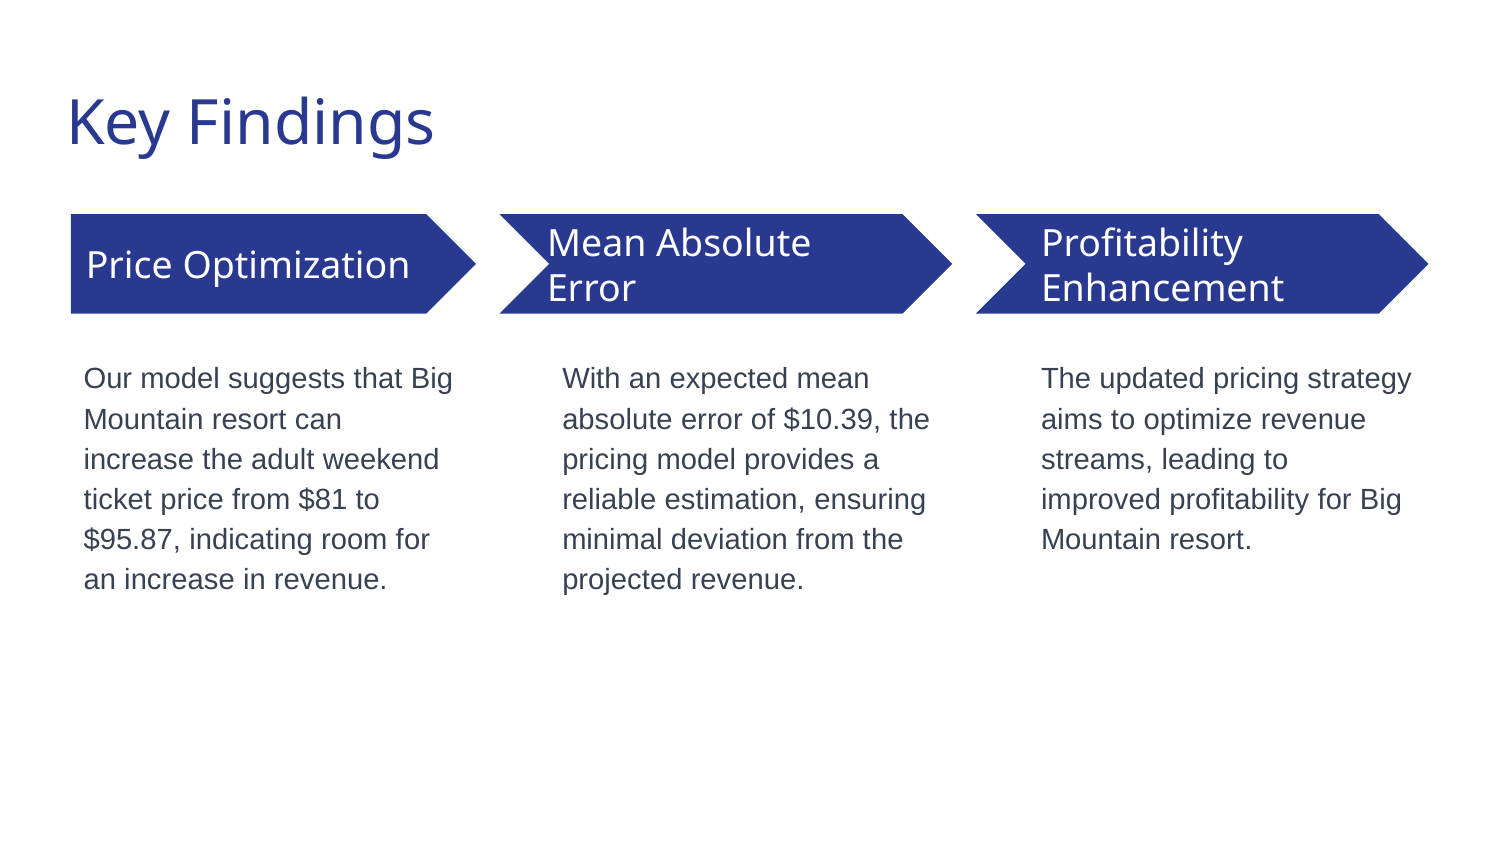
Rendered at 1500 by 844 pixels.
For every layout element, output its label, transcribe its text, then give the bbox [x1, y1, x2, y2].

list Price Optimization [70, 238, 442, 290]
text_box [975, 214, 1429, 314]
list Profitability Enhancement [1025, 238, 1397, 290]
text_box [70, 214, 476, 314]
list Mean Absolute Error [532, 238, 918, 290]
text_box [499, 214, 953, 314]
list With an expected mean absolute error of $10.39, the pricing model provides a reliable estimation, ensuring minimal deviation from the projected revenue. [547, 339, 953, 775]
list The updated pricing strategy aims to optimize revenue streams, leading to improved profitability for Big Mountain resort. [1025, 339, 1432, 775]
title Key Findings [51, 67, 1449, 167]
list Our model suggests that Big Mountain resort can increase the adult weekend ticket price from $81 to $95.87, indicating room for an increase in revenue. [68, 339, 474, 775]
